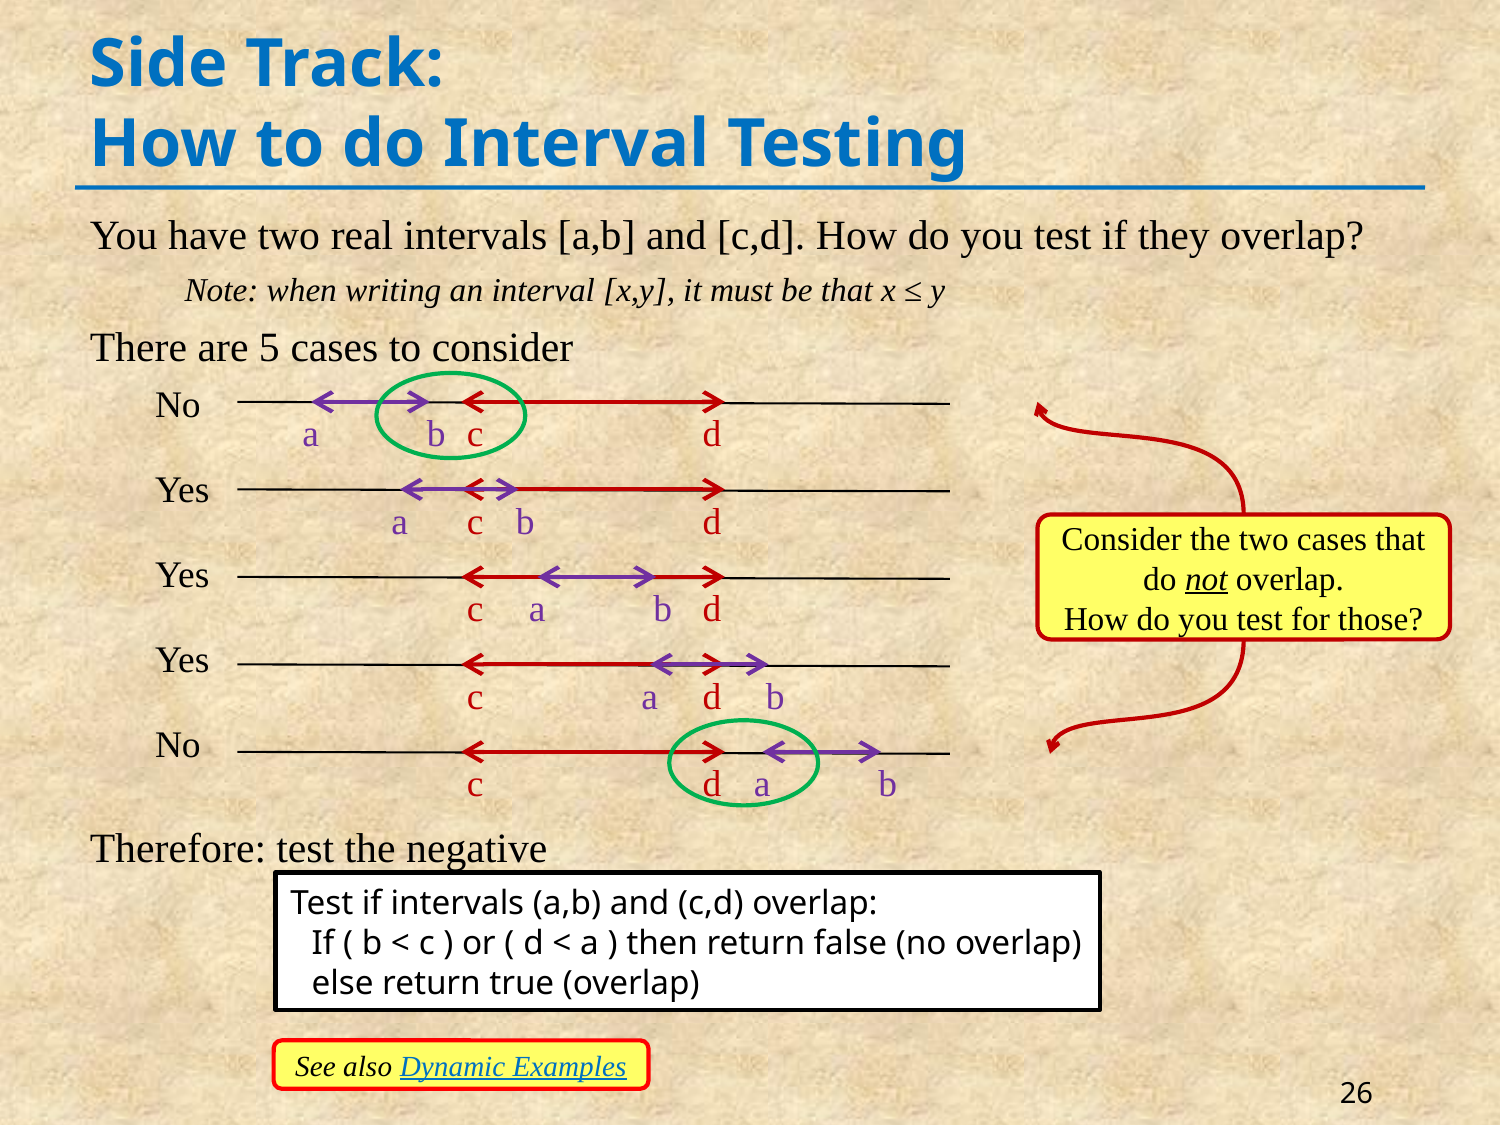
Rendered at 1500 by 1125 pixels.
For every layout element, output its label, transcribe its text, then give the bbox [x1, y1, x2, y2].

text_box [823, 401, 951, 813]
text_box No Yes Yes Yes No [140, 372, 225, 773]
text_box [376, 372, 819, 806]
text_box See also Dynamic Examples [272, 1038, 651, 1091]
list You have two real intervals [a,b] and [c,d]. How do you test if they overlap? Note: when writing an interval [x,y], it must be that x ≤ y There are 5 cases to consider Therefore: test the negative [75, 200, 1488, 1063]
text_box Test if intervals (a,b) and (c,d) overlap: If ( b < c ) or ( d < a ) then return false (no overlap) else return true (overlap) [274, 871, 1102, 1011]
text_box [237, 401, 372, 813]
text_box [1037, 401, 1451, 755]
slide_number 26 [1325, 1066, 1425, 1125]
title Side Track: How to do Interval Testing [75, 24, 1488, 188]
picture [0, 0, 1500, 1125]
